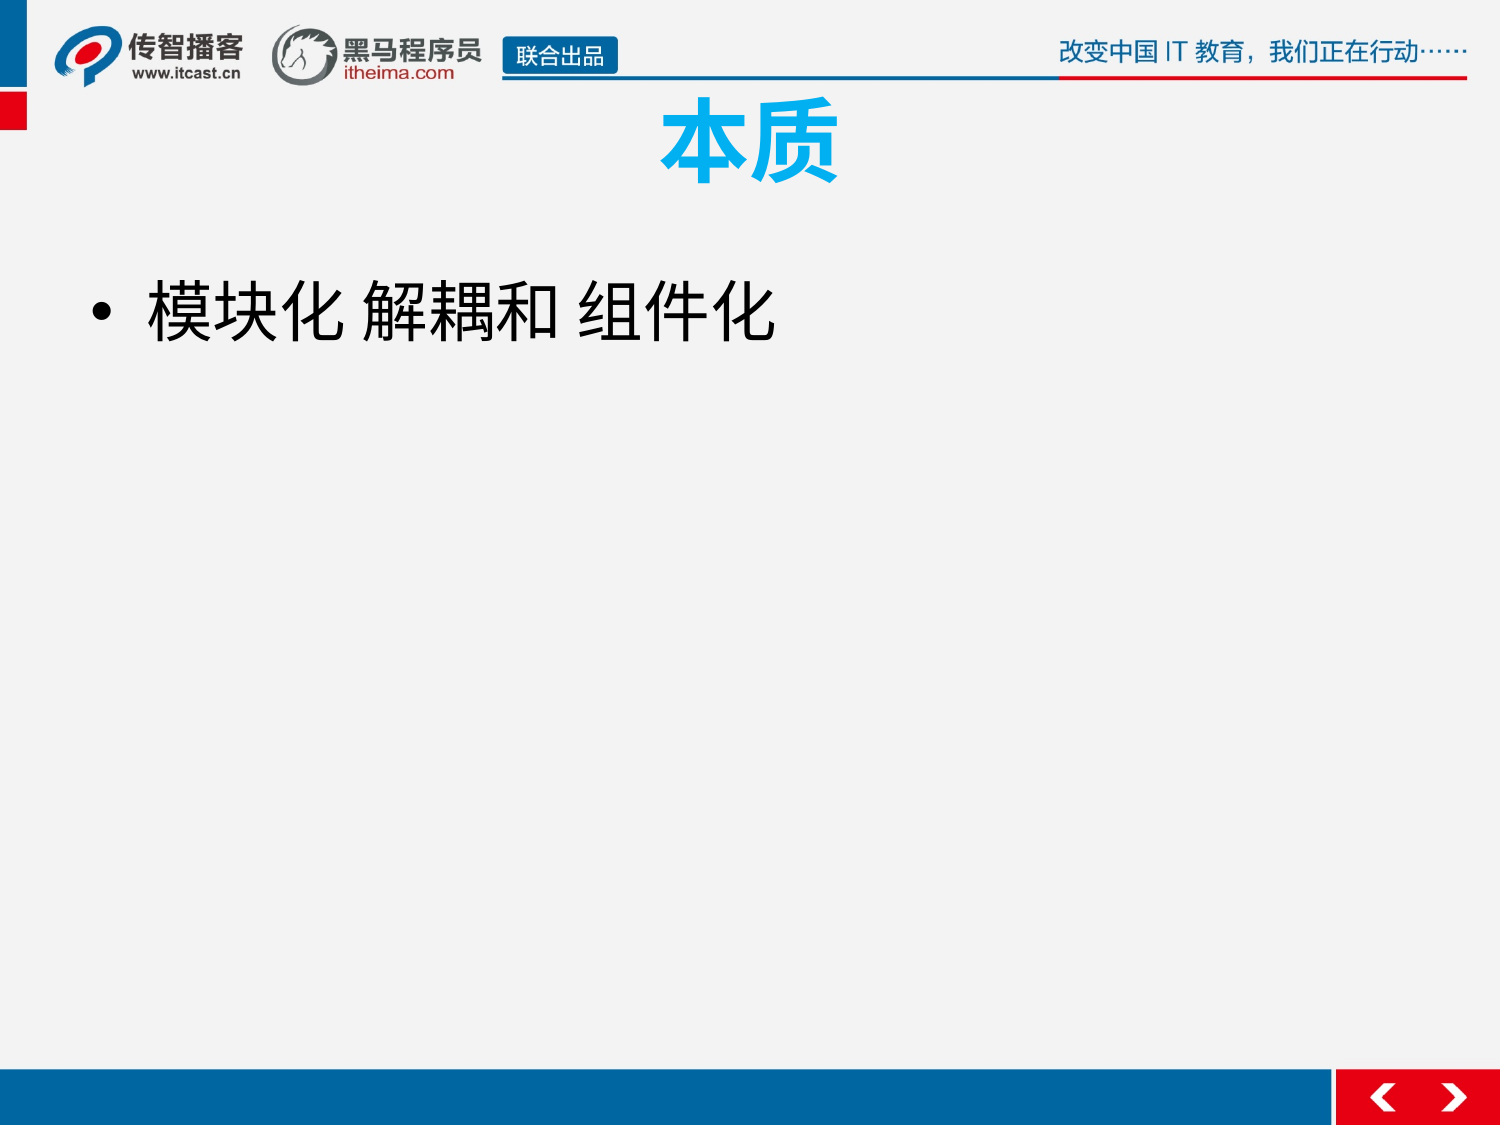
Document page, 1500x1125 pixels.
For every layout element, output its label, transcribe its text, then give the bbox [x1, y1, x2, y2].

title 本质 [75, 45, 1425, 233]
list 模块化 解耦和 组件化 [75, 262, 1425, 1005]
picture [0, 0, 1500, 1125]
